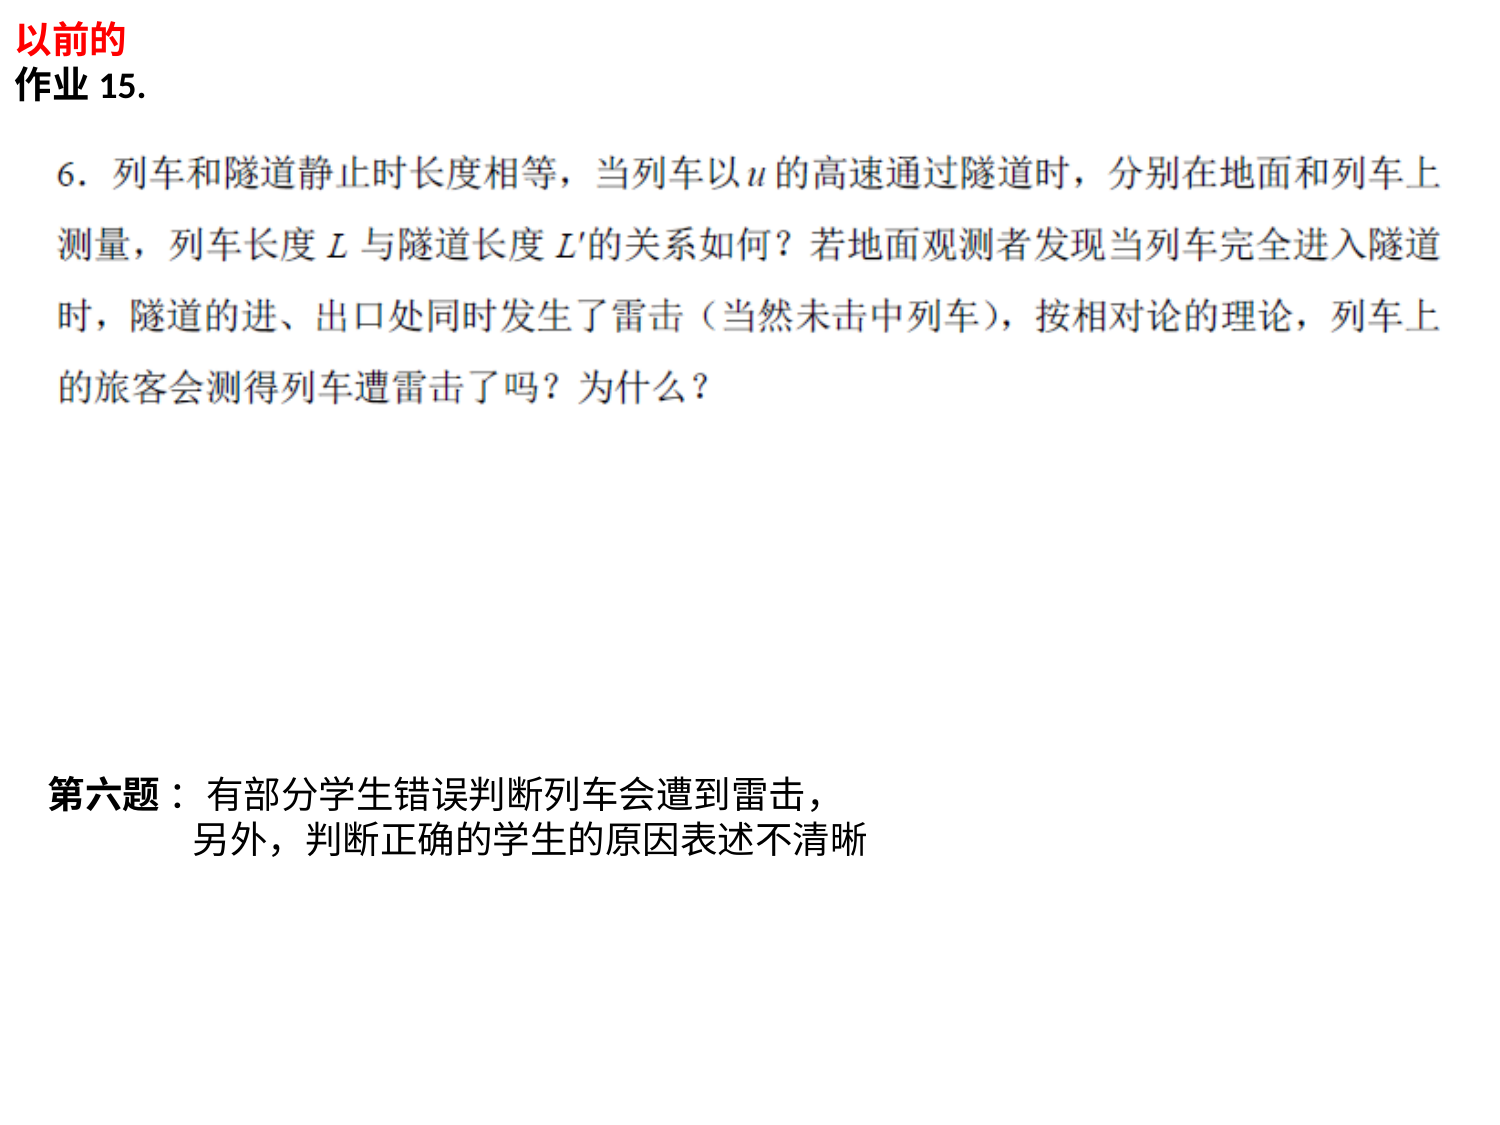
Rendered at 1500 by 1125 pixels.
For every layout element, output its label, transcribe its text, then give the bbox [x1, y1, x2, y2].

text_box 以前的作业15. [0, 8, 176, 114]
text_box 第六题 ：有部分学生错误判断列车会遭到雷击， 另外，判断正确的学生的原因表述不清晰 [32, 763, 1135, 868]
picture [40, 148, 1450, 421]
